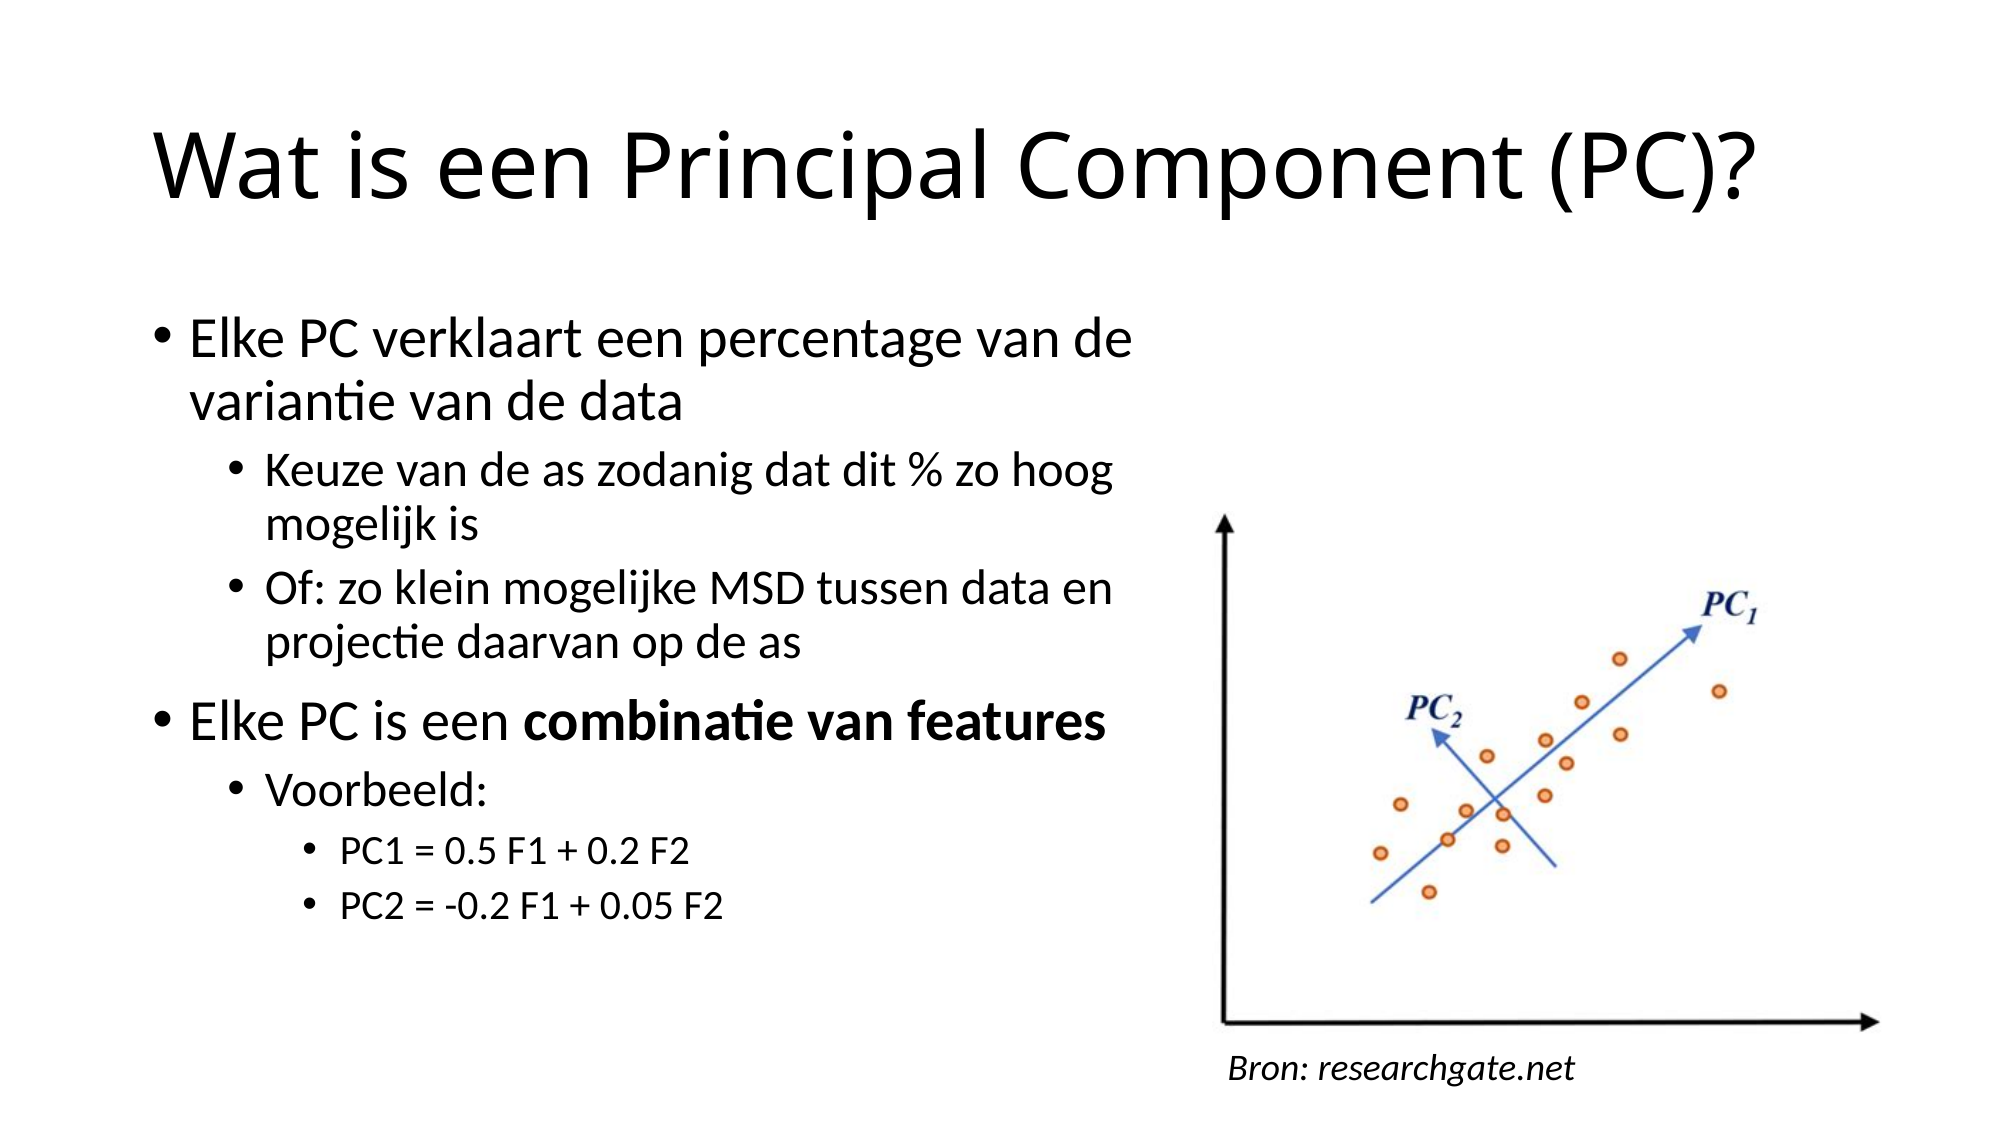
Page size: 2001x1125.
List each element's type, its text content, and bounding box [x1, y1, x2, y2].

text_box Bron: researchgate.net [1212, 1036, 1884, 1096]
title Wat is een Principal Component (PC)? [137, 59, 1863, 278]
list Elke PC verklaart een percentage van de variantie van de data Keuze van de as zodanig dat dit % zo hoog mogelijk is Of: zo klein mogelijke MSD tussen data en projectie daarvan op de as Elke PC is een combinatie van features Voorbeeld: PC1 = 0.5 F1 + 0.2 F2 PC2 = -0.2 F1 + 0.05 F2 [137, 299, 1165, 1036]
picture [1212, 511, 1884, 1036]
